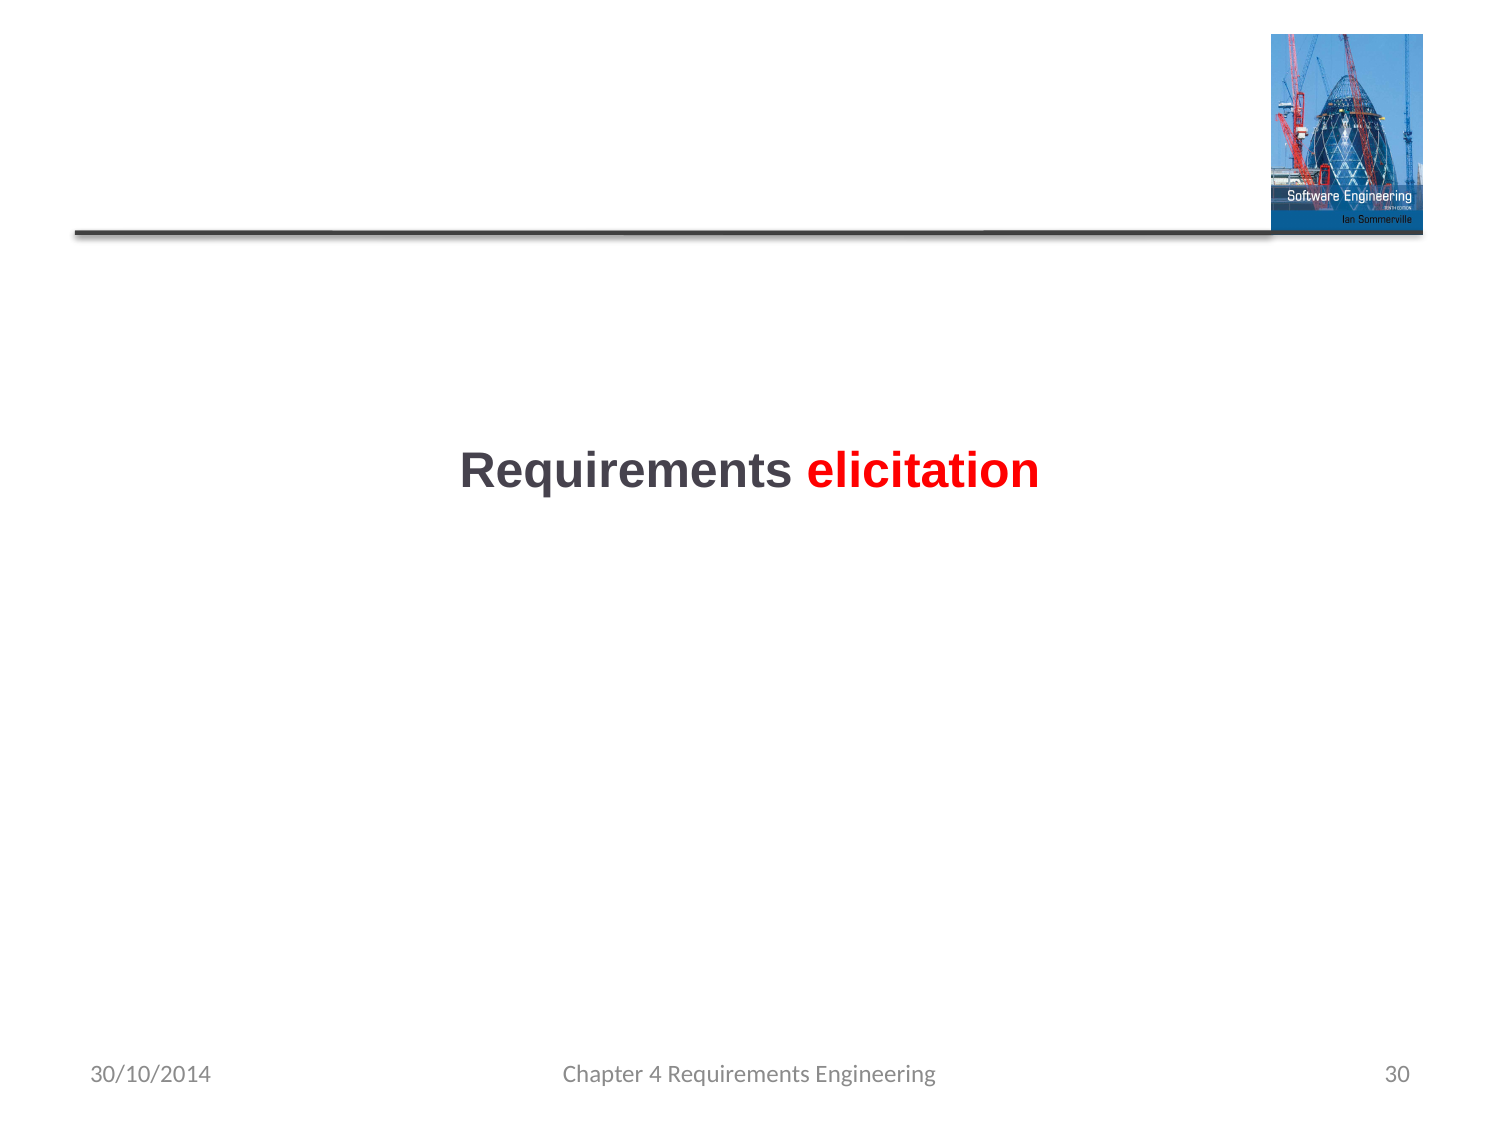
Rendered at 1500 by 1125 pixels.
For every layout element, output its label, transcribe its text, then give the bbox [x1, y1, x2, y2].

picture [1271, 34, 1423, 230]
footer Chapter 4 Requirements Engineering [512, 1042, 988, 1103]
slide_number 30 [1074, 1042, 1425, 1103]
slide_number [75, 1042, 425, 1103]
title Requirements elicitation [74, 373, 1426, 562]
